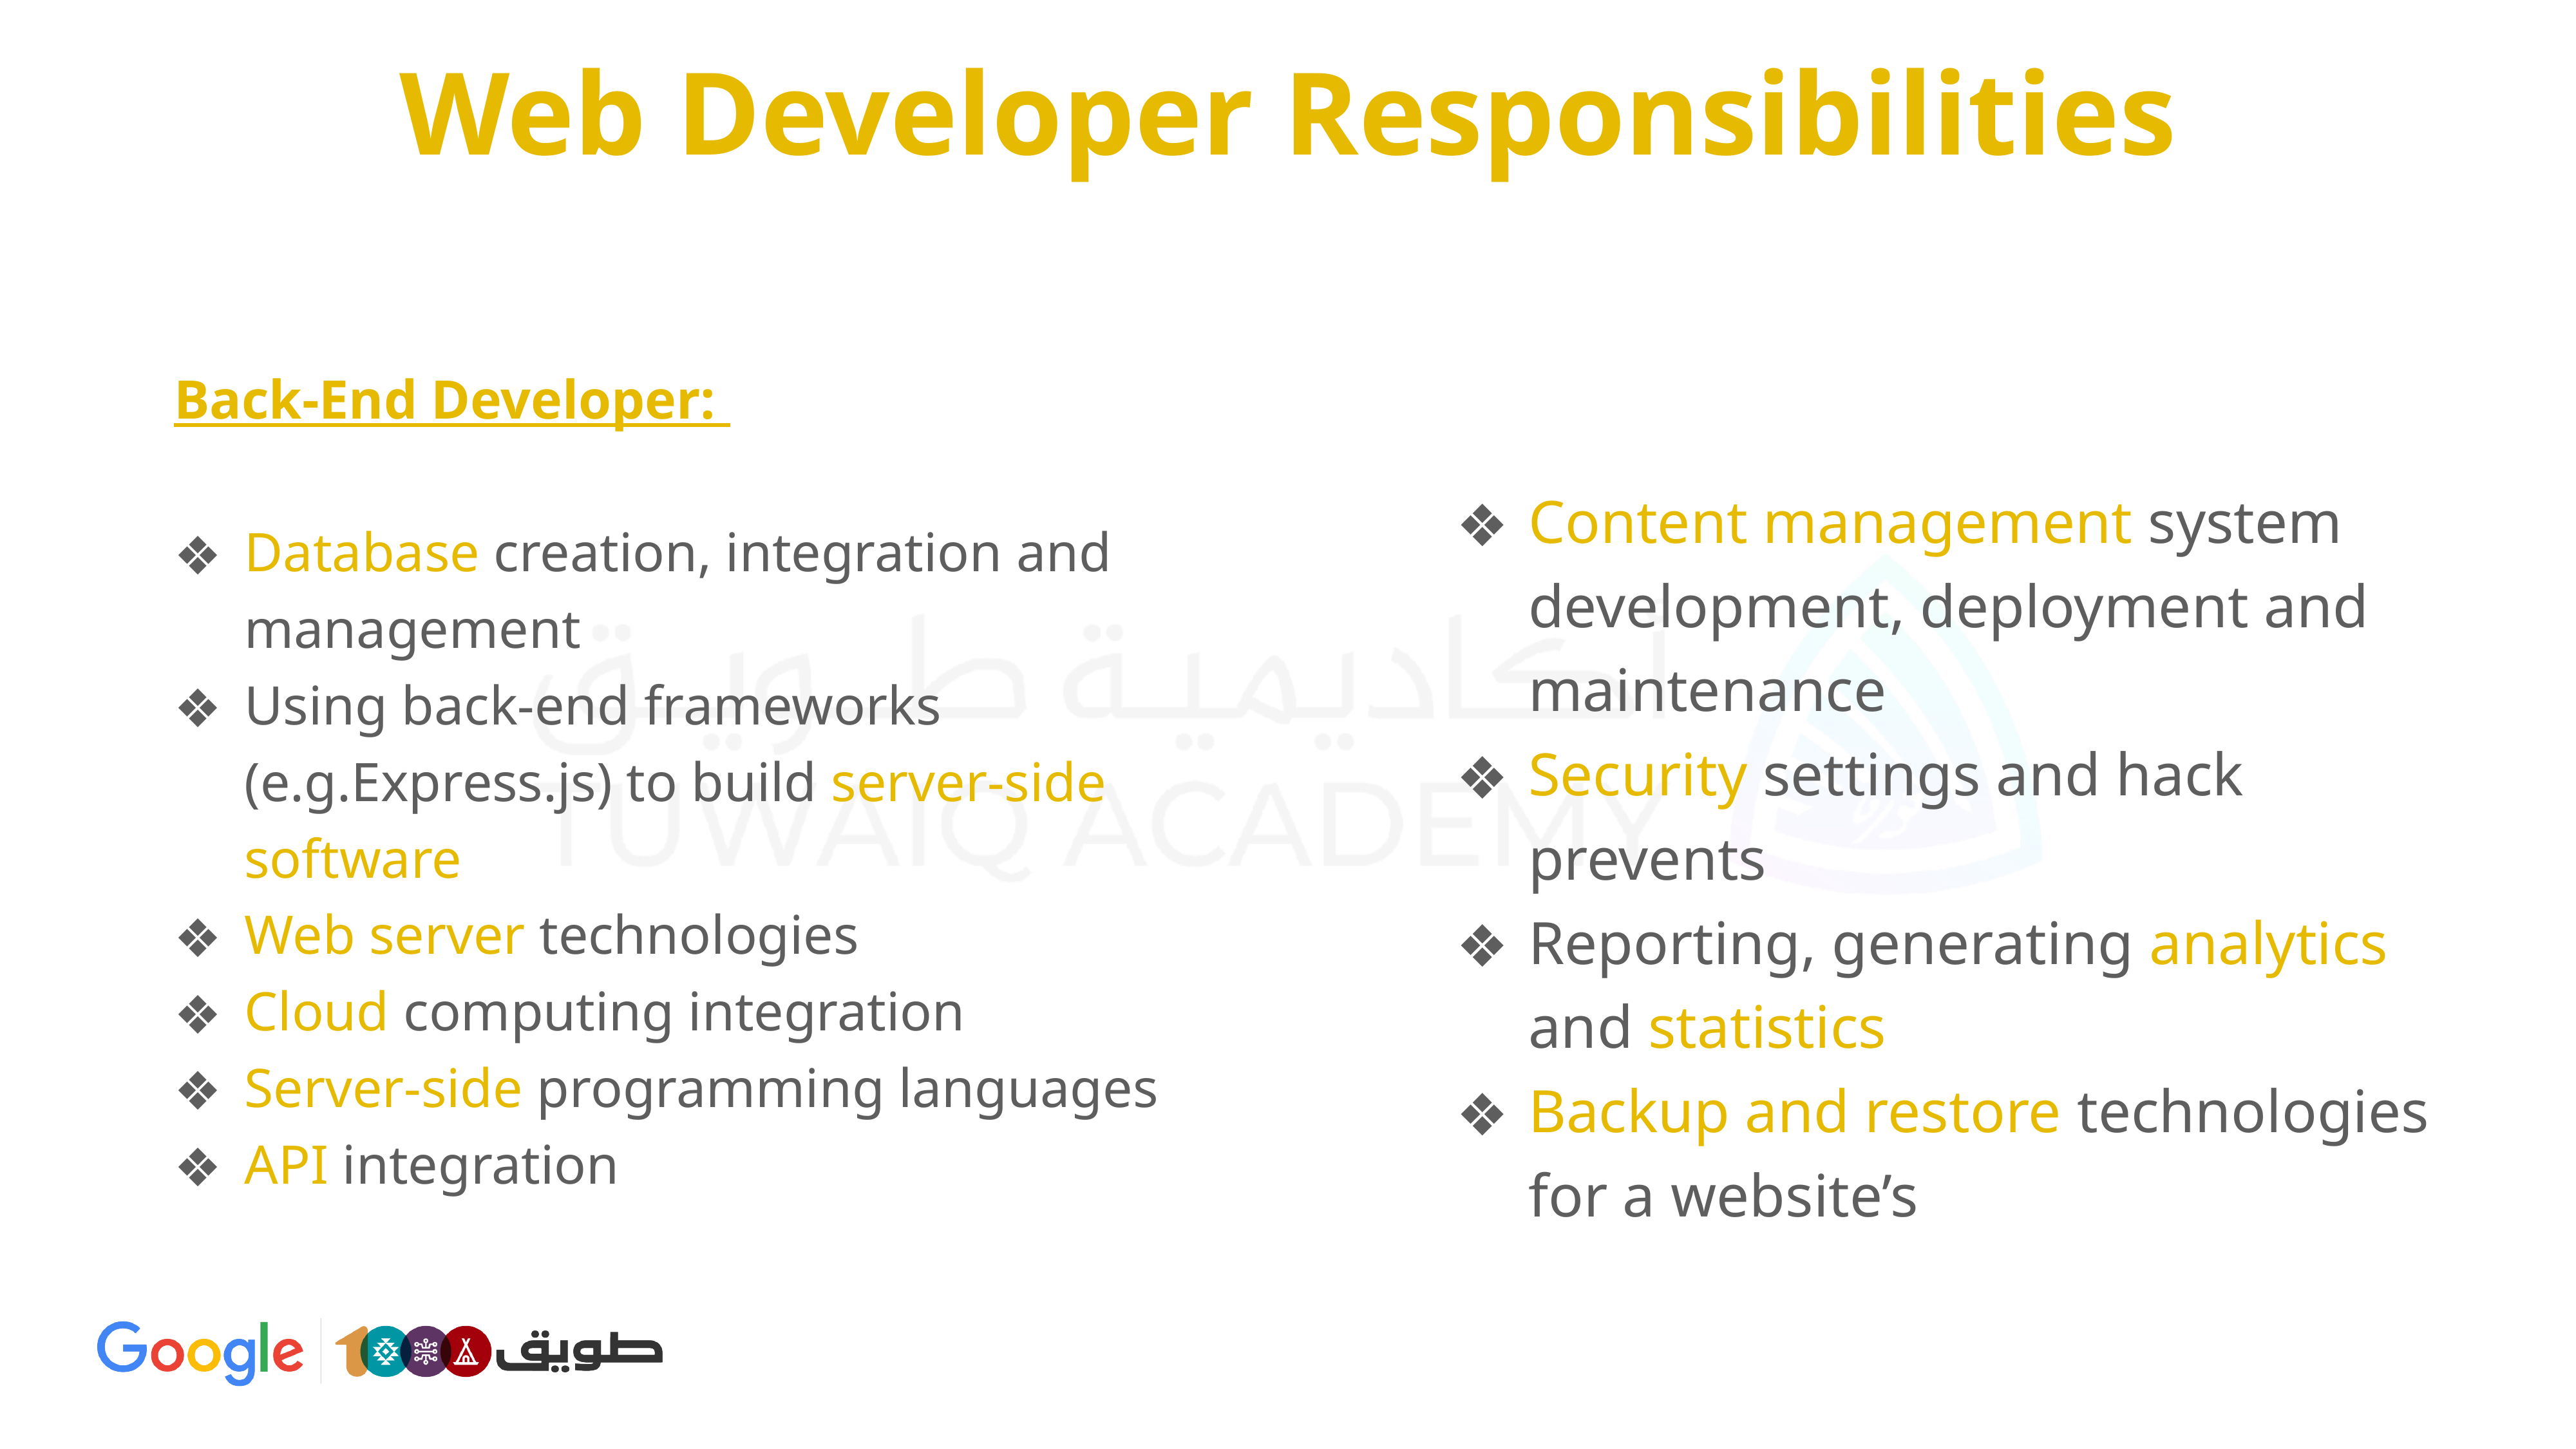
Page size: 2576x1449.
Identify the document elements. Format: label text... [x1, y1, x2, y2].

text_box Content management system development, deployment and maintenance Security settings and hack prevents Reporting, generating analytics and statistics Backup and restore technologies for a website’s files and database [1451, 395, 2488, 1240]
list Back-End Developer: Database creation, integration and management Using back-end frameworks (e.g.Express.js) to build server-side software Web server technologies Cloud computing integration Server-side programming languages API integration [168, 360, 1288, 1205]
picture [53, 1159, 708, 1449]
text_box Web Developer Responsibilities [375, 57, 2201, 252]
